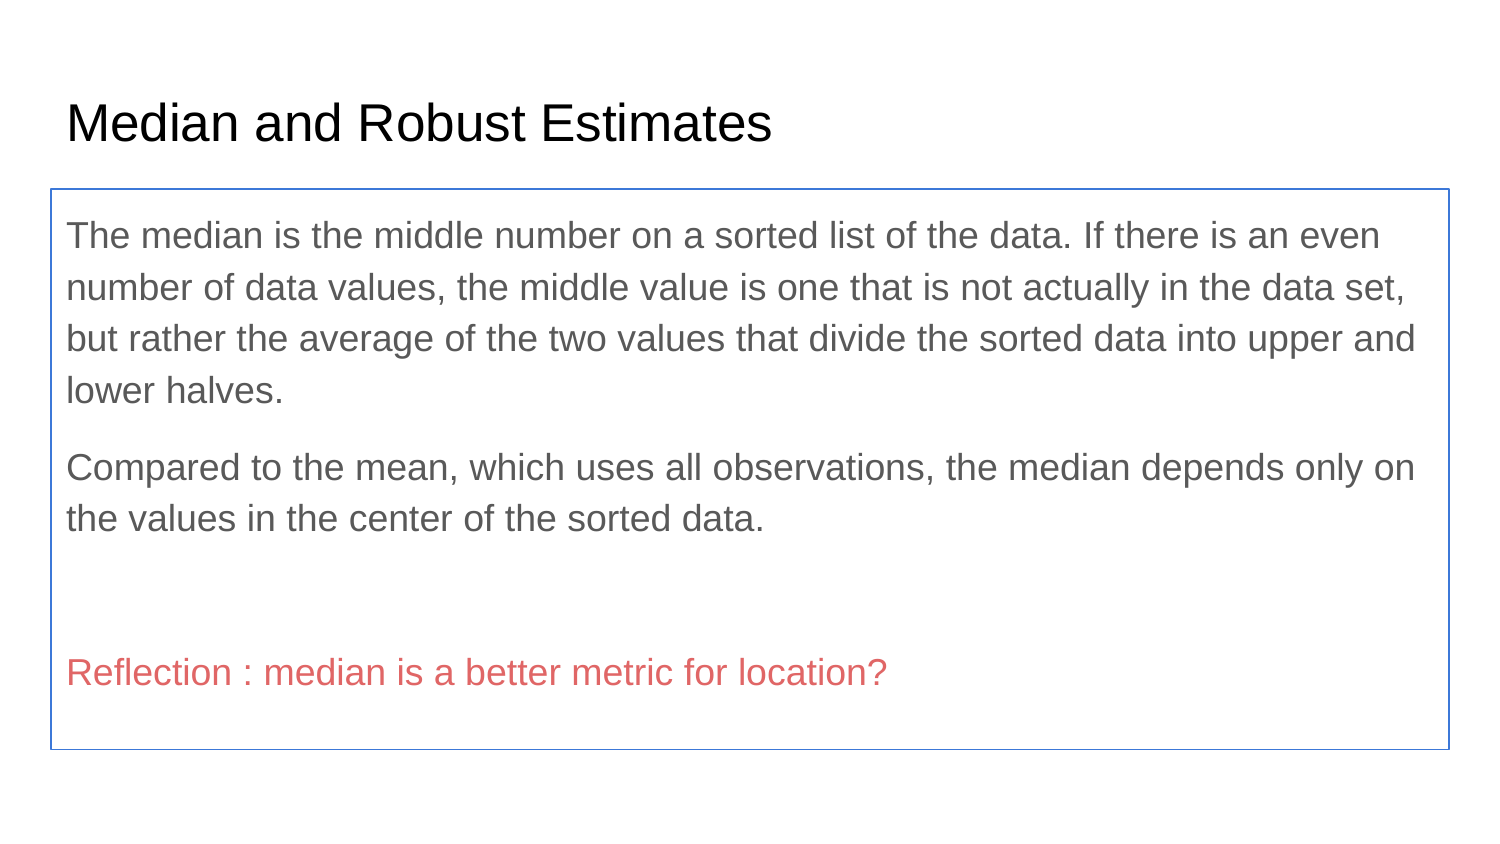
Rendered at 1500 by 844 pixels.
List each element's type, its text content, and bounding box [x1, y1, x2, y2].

list The median is the middle number on a sorted list of the data. If there is an even number of data values, the middle value is one that is not actually in the data set, but rather the average of the two values that divide the sorted data into upper and lower halves. Compared to the mean, which uses all observations, the median depends only on the values in the center of the sorted data. Reflection : median is a better metric for location? [51, 189, 1449, 750]
title Median and Robust Estimates [51, 72, 1449, 167]
